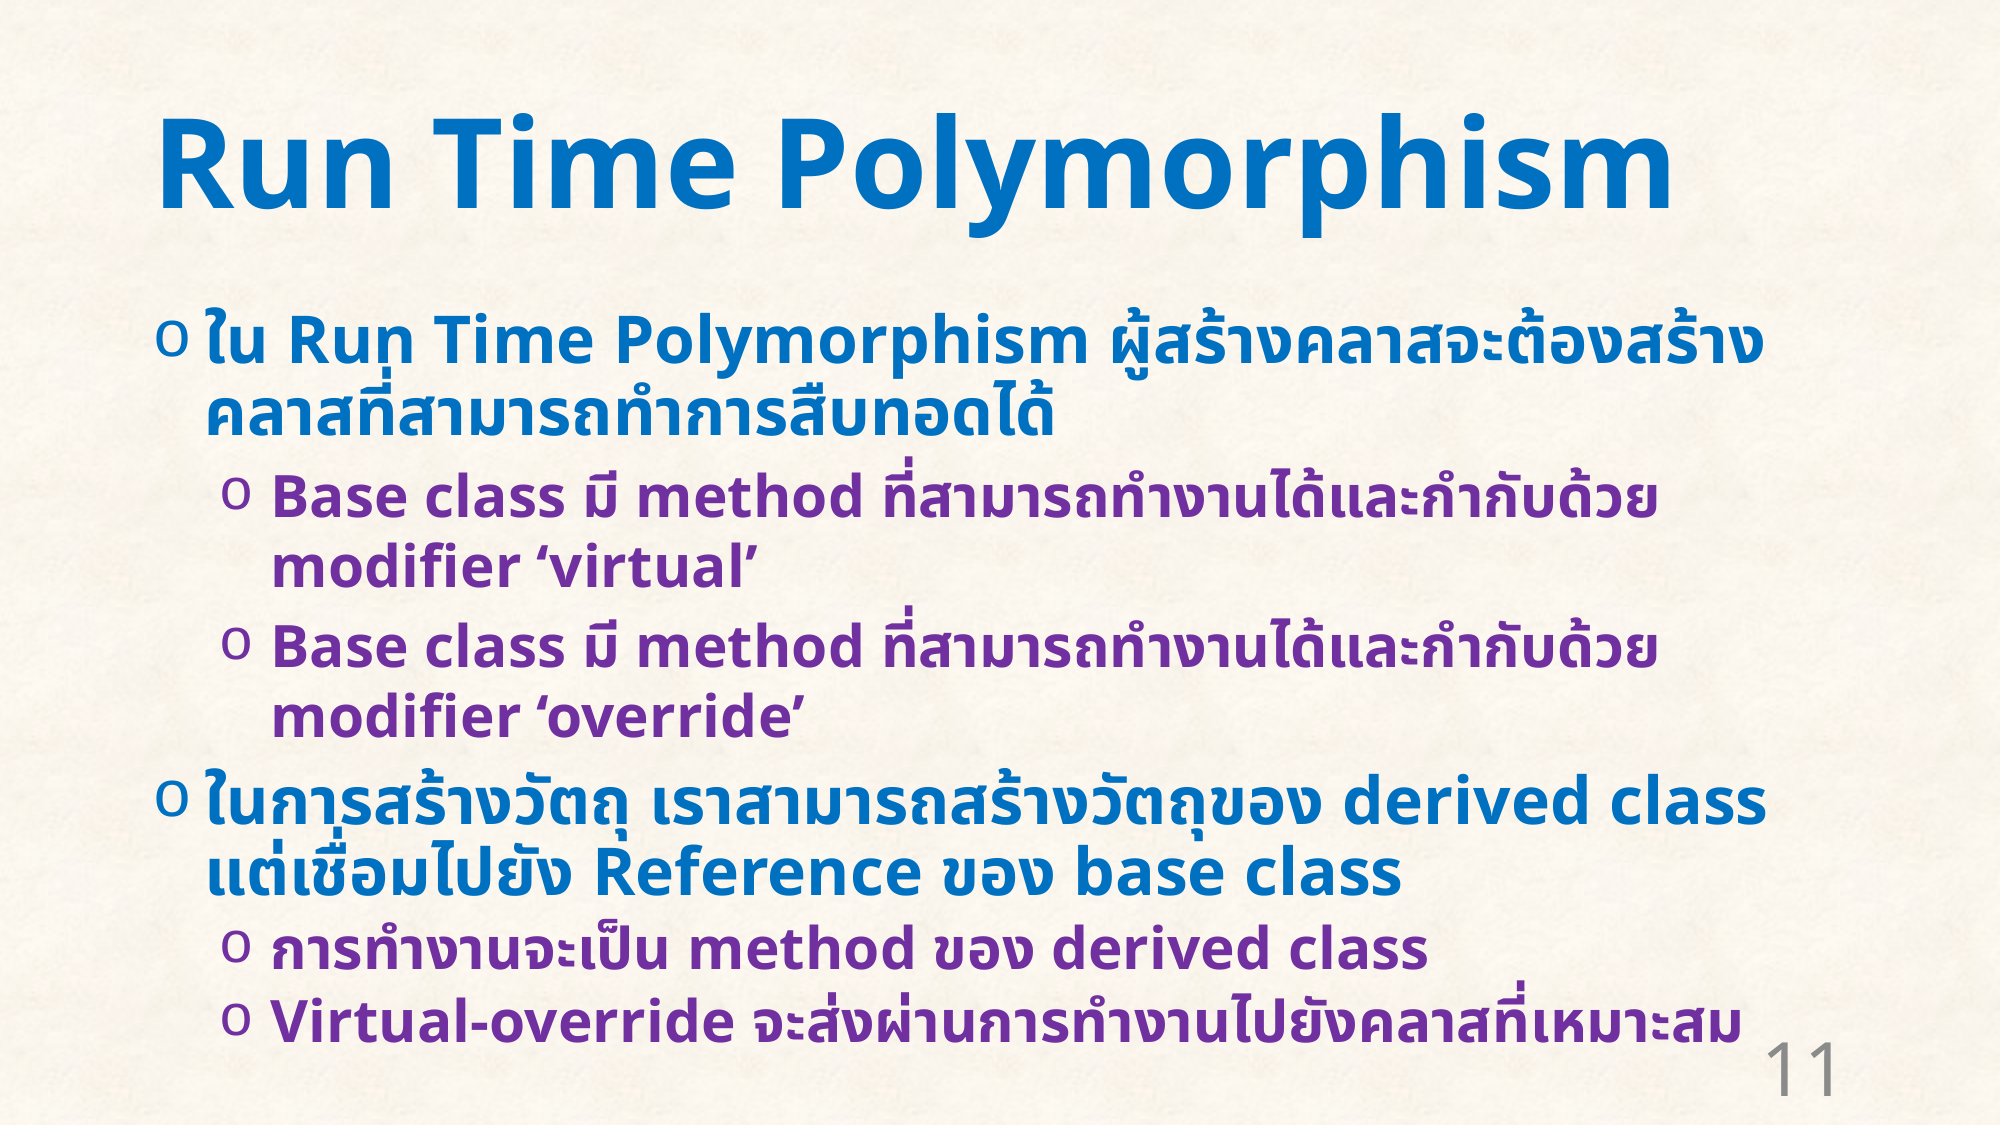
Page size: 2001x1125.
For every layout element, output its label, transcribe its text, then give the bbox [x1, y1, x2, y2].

slide_number 11 [1412, 1066, 1863, 1103]
title Run Time Polymorphism [137, 59, 1863, 278]
list ใน Run Time Polymorphism ผู้สร้างคลาสจะต้องสร้างคลาสที่สามารถทำการสืบทอดได้ Base class มี method ที่สามารถทำงานได้และกำกับด้วย modifier ‘virtual’ Base class มี method ที่สามารถทำงานได้และกำกับด้วย modifier ‘override’ ในการสร้างวัตถุ เราสามารถสร้างวัตถุของ derived class แต่เชื่อมไปยัง Reference ของ base class การทำงานจะเป็น method ของ derived class Virtual-override จะส่งผ่านการทำงานไปยังคลาสที่เหมาะสม [137, 299, 1863, 1066]
